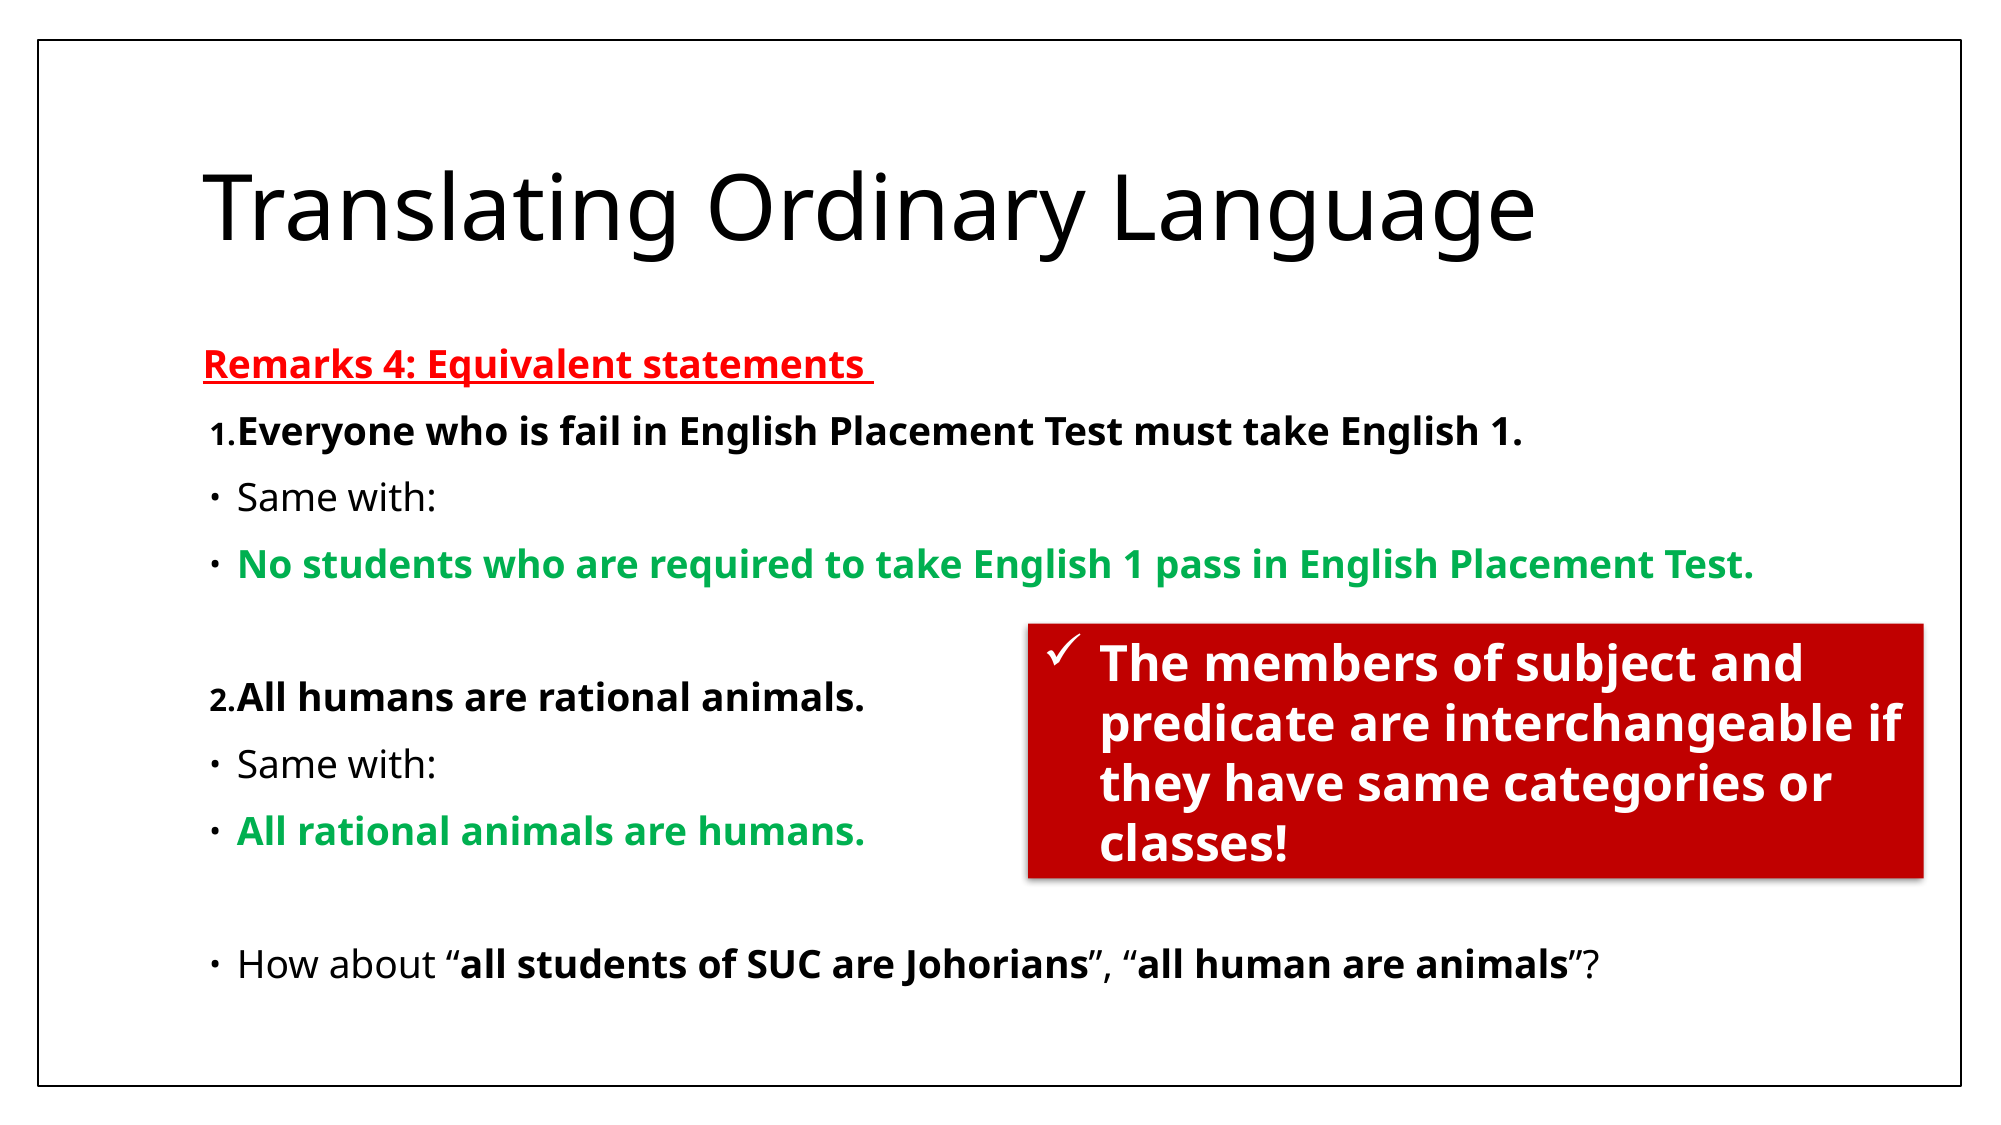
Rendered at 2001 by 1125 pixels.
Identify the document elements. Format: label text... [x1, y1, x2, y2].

text_box The members of subject and predicate are interchangeable if they have same categories or classes! [1028, 623, 1924, 879]
list Remarks 4: Equivalent statements Everyone who is fail in English Placement Test must take English 1. Same with: No students who are required to take English 1 pass in English Placement Test. All humans are rational animals. Same with: All rational animals are humans. How about “all students of SUC are Johorians”, “all human are animals”? [187, 337, 1808, 1000]
title Translating Ordinary Language [187, 99, 1808, 323]
